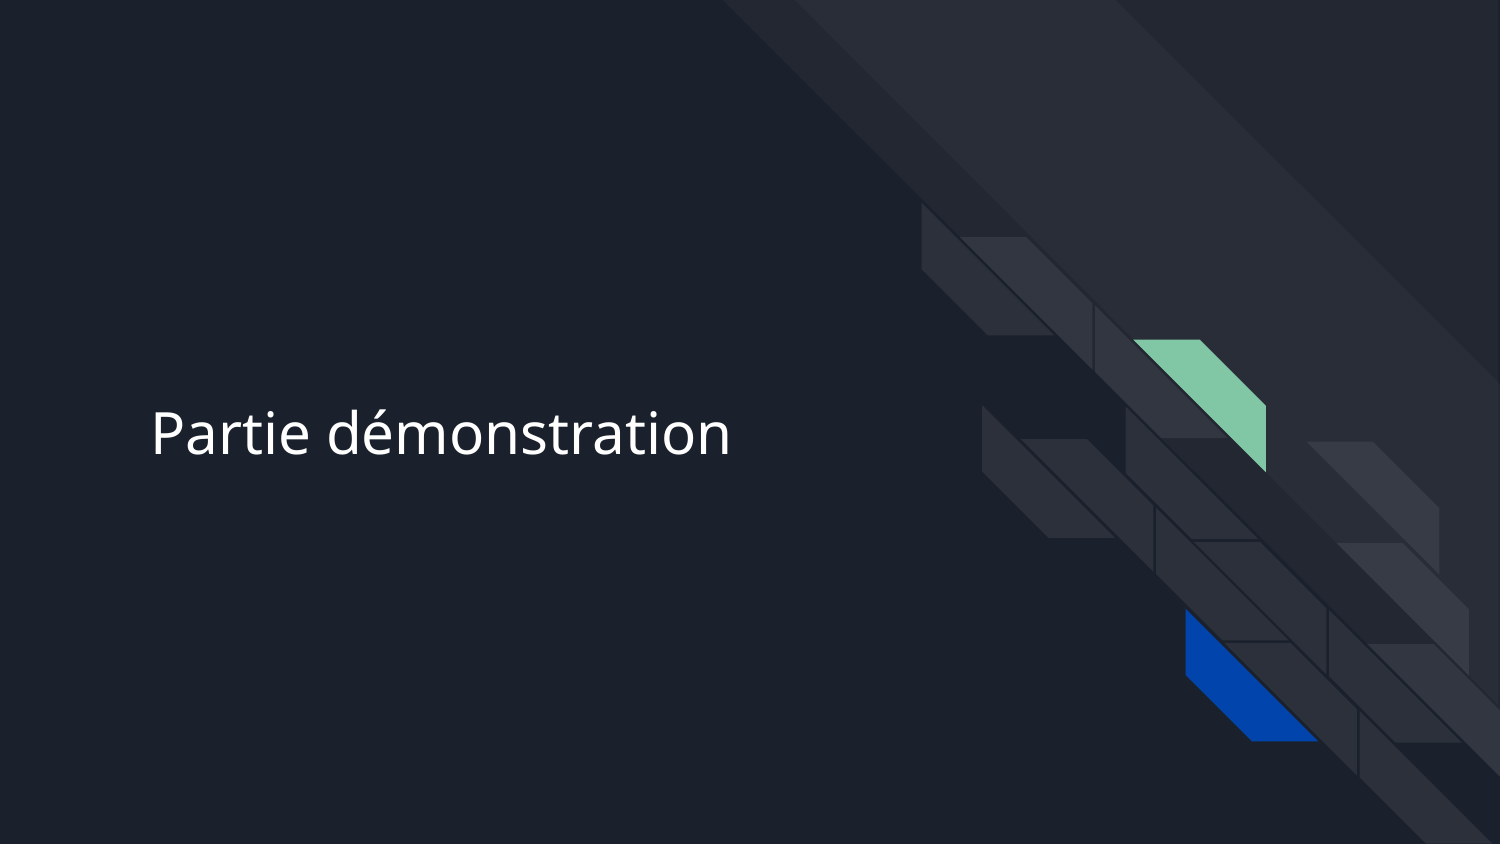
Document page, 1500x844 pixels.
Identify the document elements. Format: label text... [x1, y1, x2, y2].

title Partie démonstration [135, 336, 888, 526]
